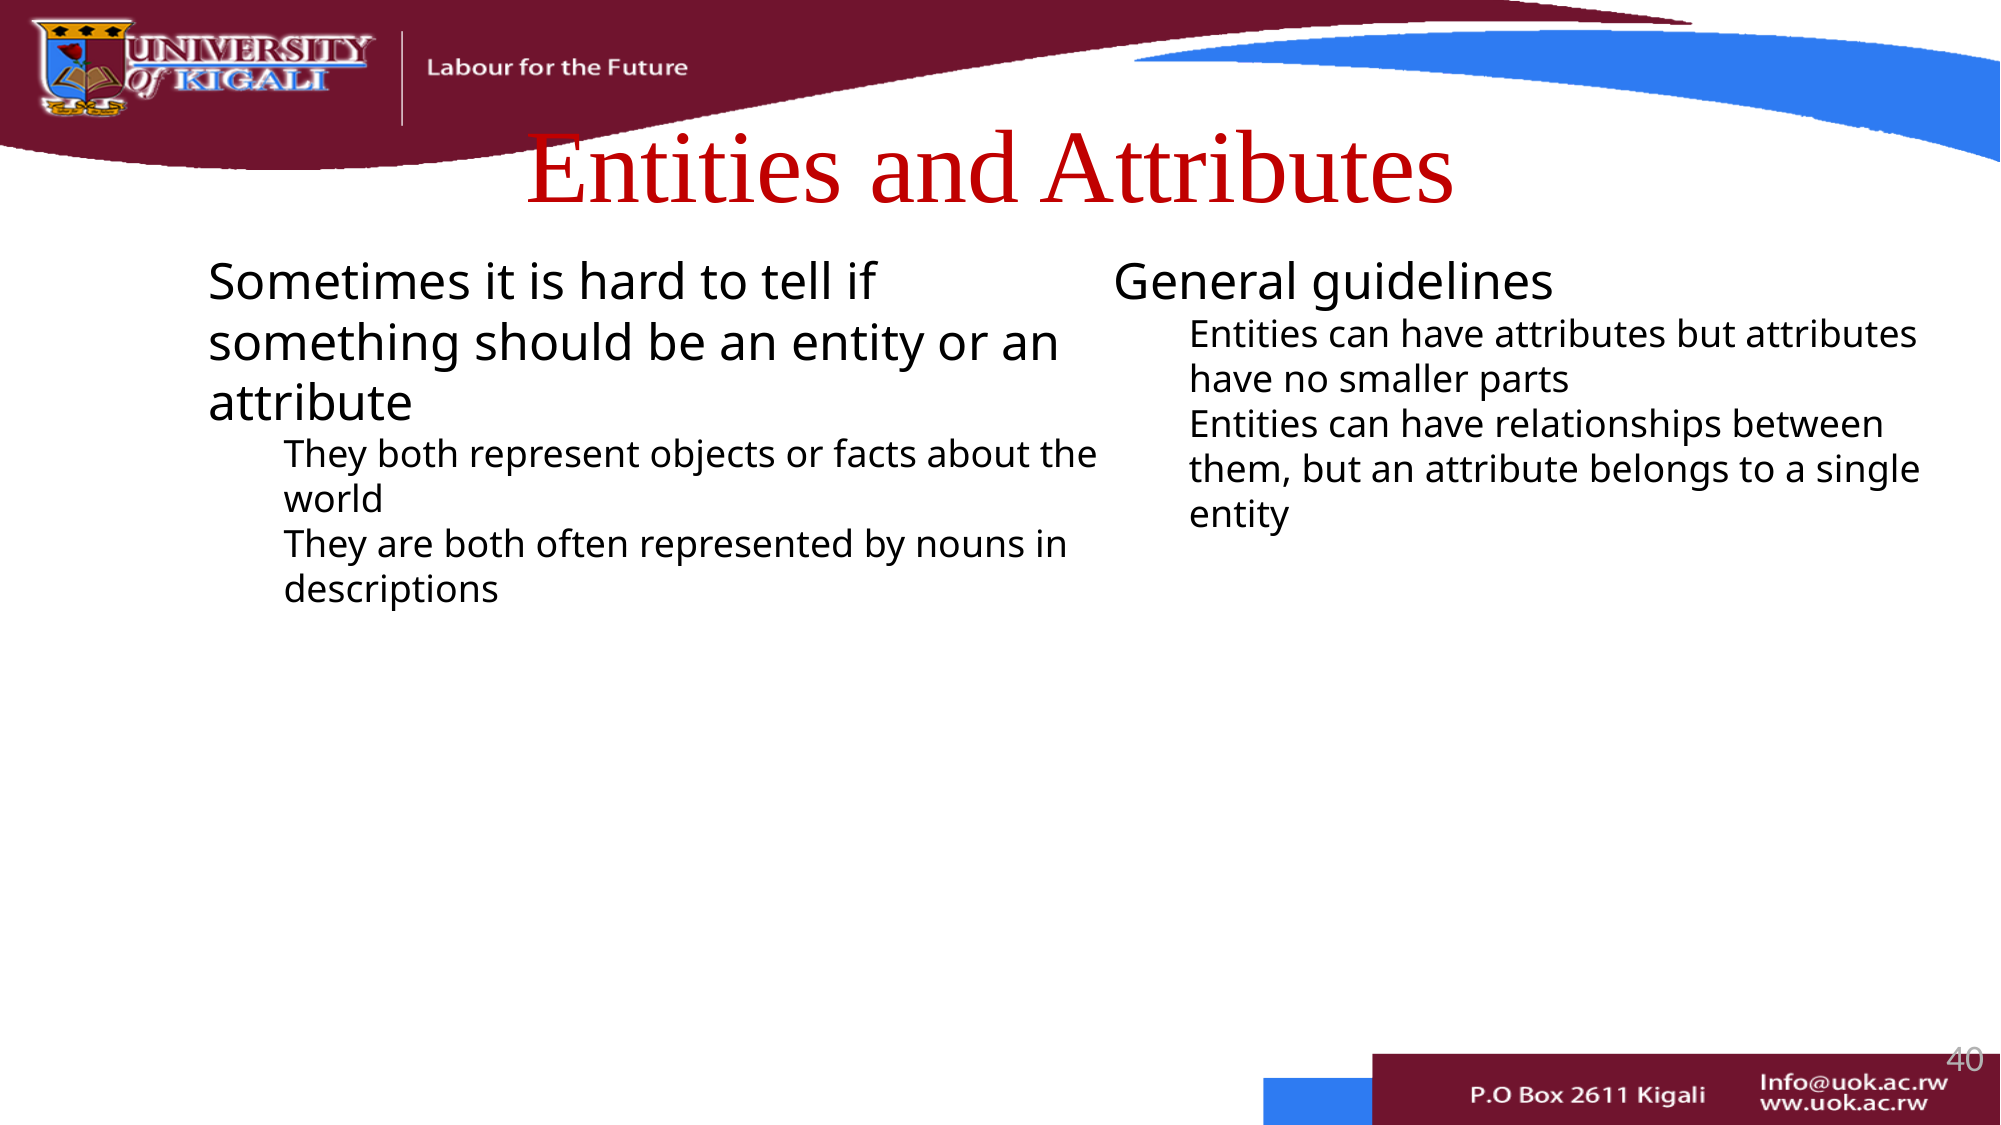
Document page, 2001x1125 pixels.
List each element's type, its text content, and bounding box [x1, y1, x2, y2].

list General guidelines Entities can have attributes but attributes have no smaller parts Entities can have relationships between them, but an attribute belongs to a single entity [1114, 249, 1954, 1015]
list Sometimes it is hard to tell if something should be an entity or an attribute They both represent objects or facts about the world They are both often represented by nouns in descriptions [208, 249, 1114, 1015]
slide_number 40 [1883, 1034, 1984, 1113]
picture [0, 0, 2000, 1125]
title Entities and Attributes [525, 98, 1825, 231]
